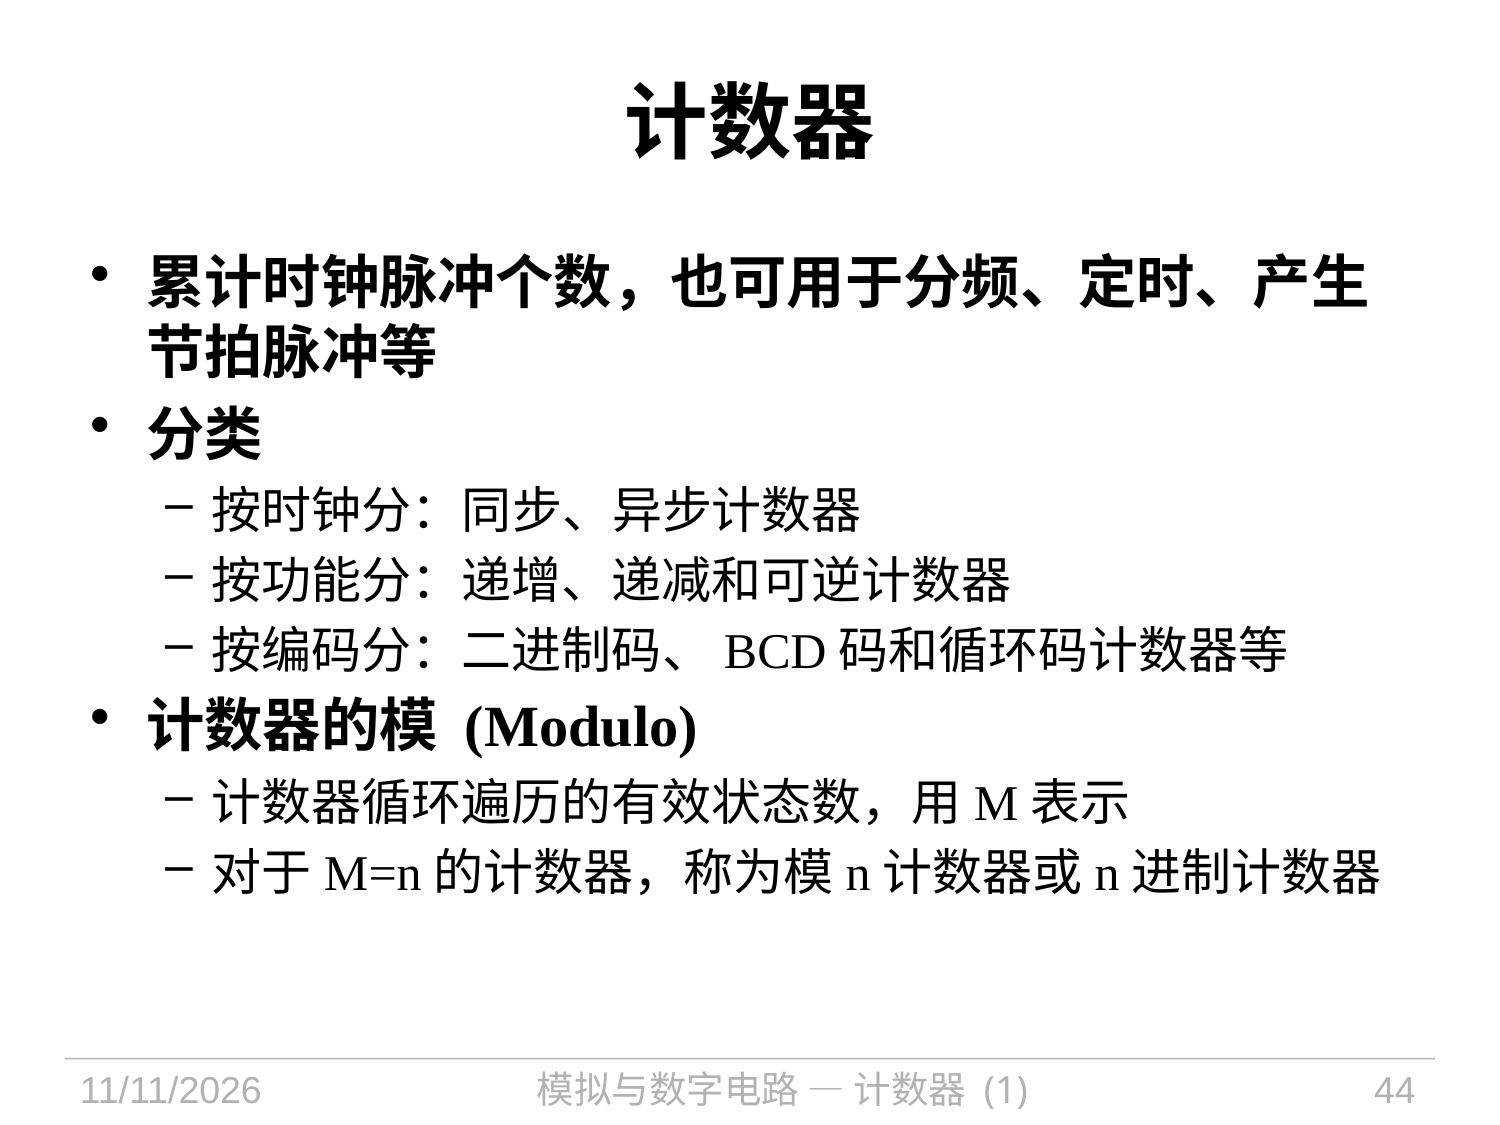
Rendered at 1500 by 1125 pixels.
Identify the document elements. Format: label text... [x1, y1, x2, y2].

list 累计时钟脉冲个数，也可用于分频、定时、产生节拍脉冲等 分类 按时钟分：同步、异步计数器 按功能分：递增、递减和可逆计数器 按编码分：二进制码、BCD码和循环码计数器等 计数器的模 (Modulo) 计数器循环遍历的有效状态数，用M表示 对于M=n的计数器，称为模n计数器或n进制计数器 [75, 237, 1425, 1047]
title 计数器 [75, 24, 1425, 213]
footer 模拟与数字电路 — 计数器 (1) [359, 1058, 1205, 1125]
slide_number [64, 1058, 348, 1125]
slide_number 44 [1230, 1058, 1431, 1125]
